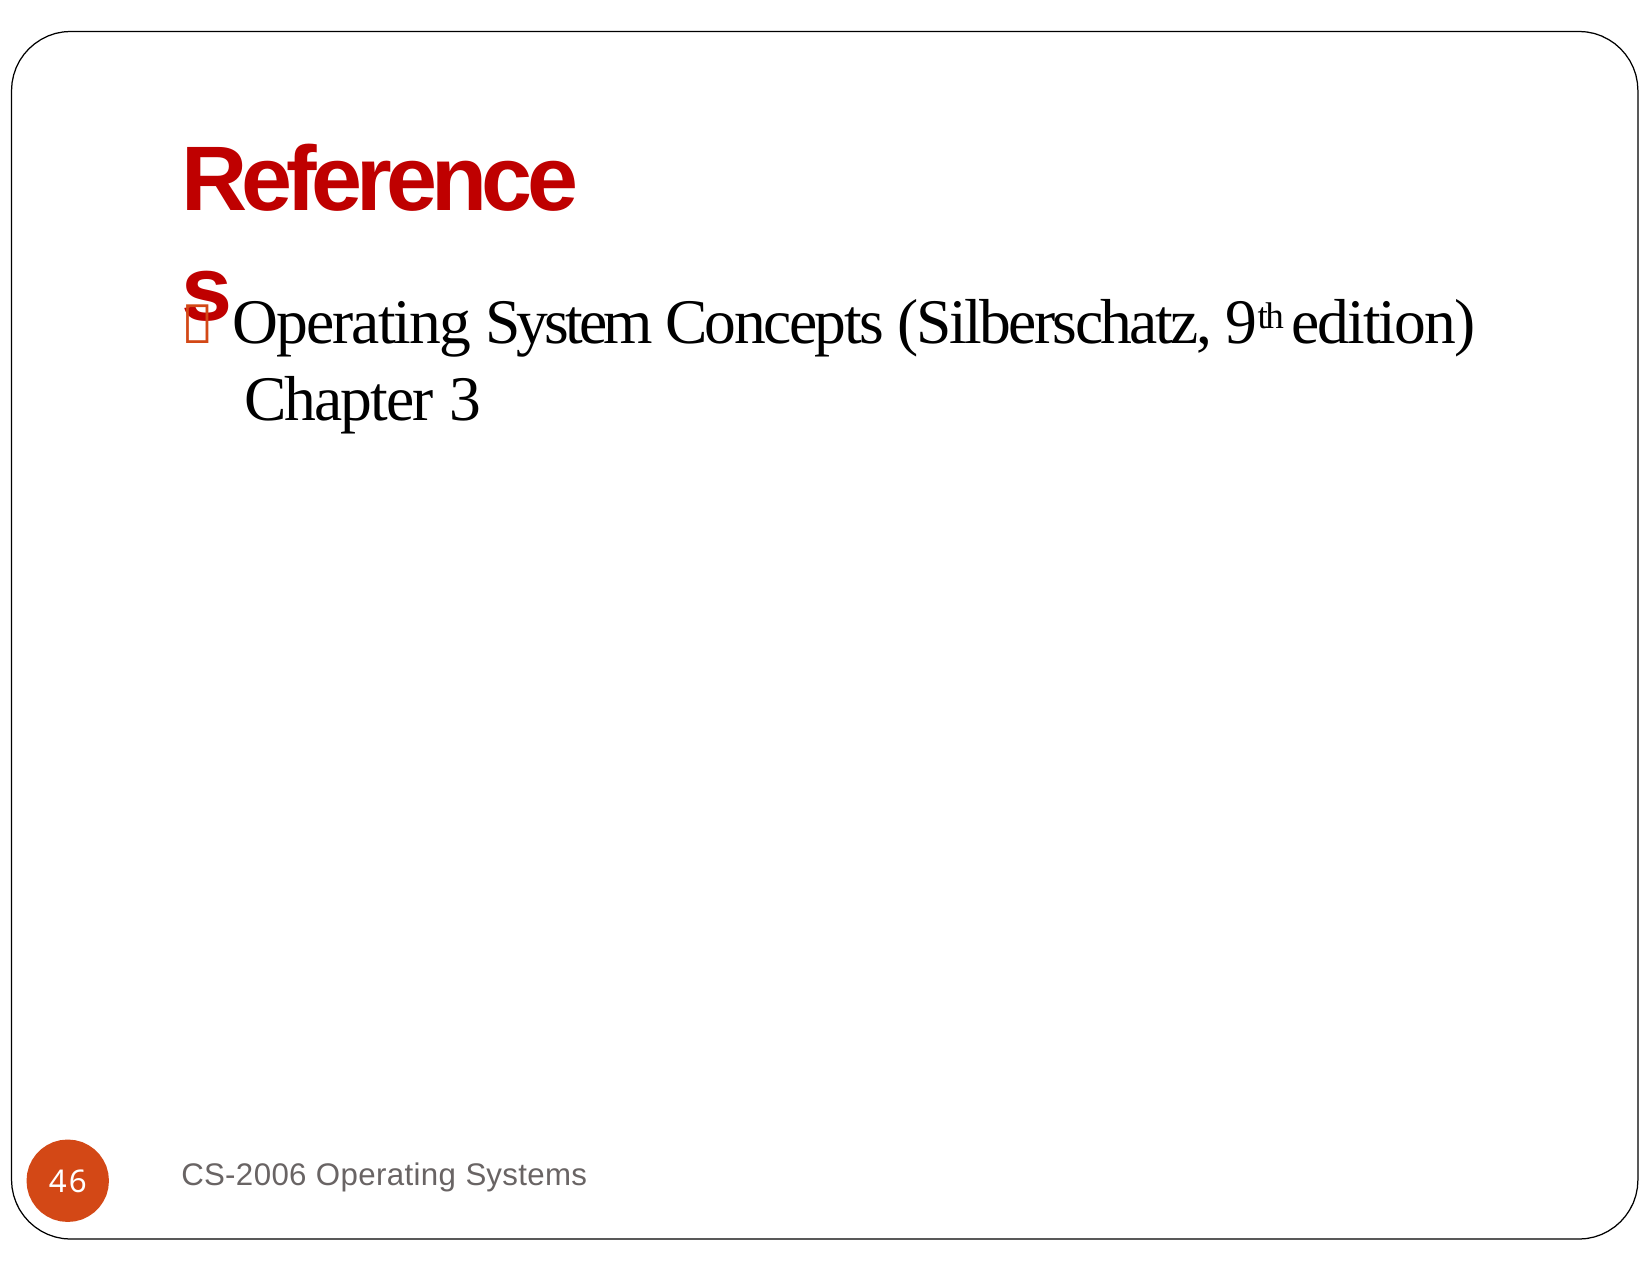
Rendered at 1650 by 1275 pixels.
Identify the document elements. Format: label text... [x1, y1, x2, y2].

text_box References [179, 116, 621, 276]
slide_number 46 [46, 1161, 93, 1275]
footer CS-2006 Operating Systems [179, 1154, 590, 1275]
text_box [26, 1139, 109, 1216]
text_box  Operating System Concepts (Silberschatz, 9th edition) Chapter 3 [177, 276, 1478, 434]
